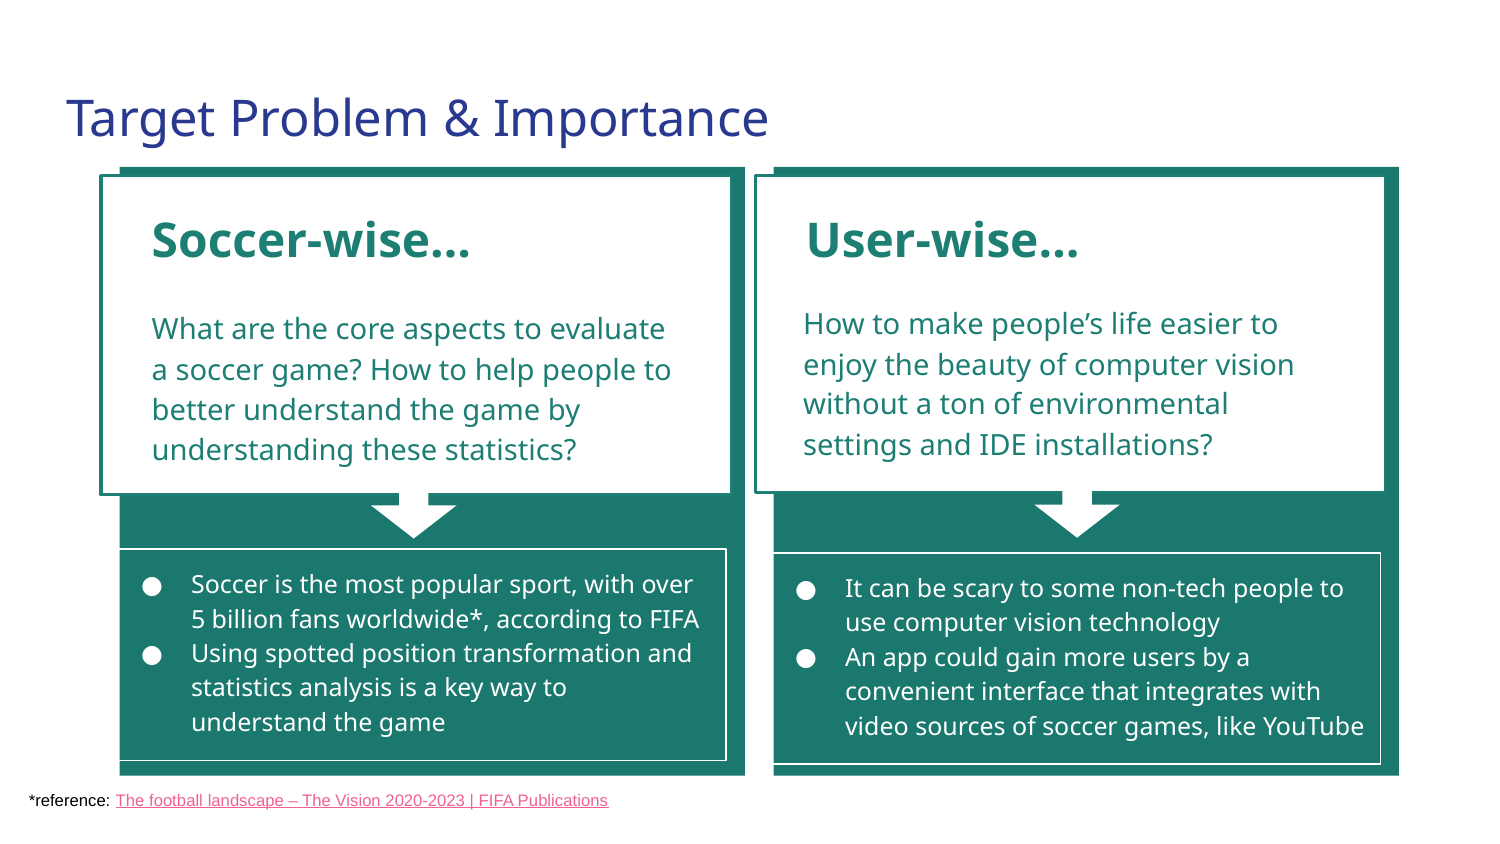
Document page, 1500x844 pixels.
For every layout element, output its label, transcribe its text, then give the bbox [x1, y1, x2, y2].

text_box *reference: The football landscape – The Vision 2020-2023 | FIFA Publications [14, 779, 640, 820]
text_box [100, 166, 746, 776]
title Target Problem & Importance [51, 67, 1449, 167]
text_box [754, 166, 1400, 776]
